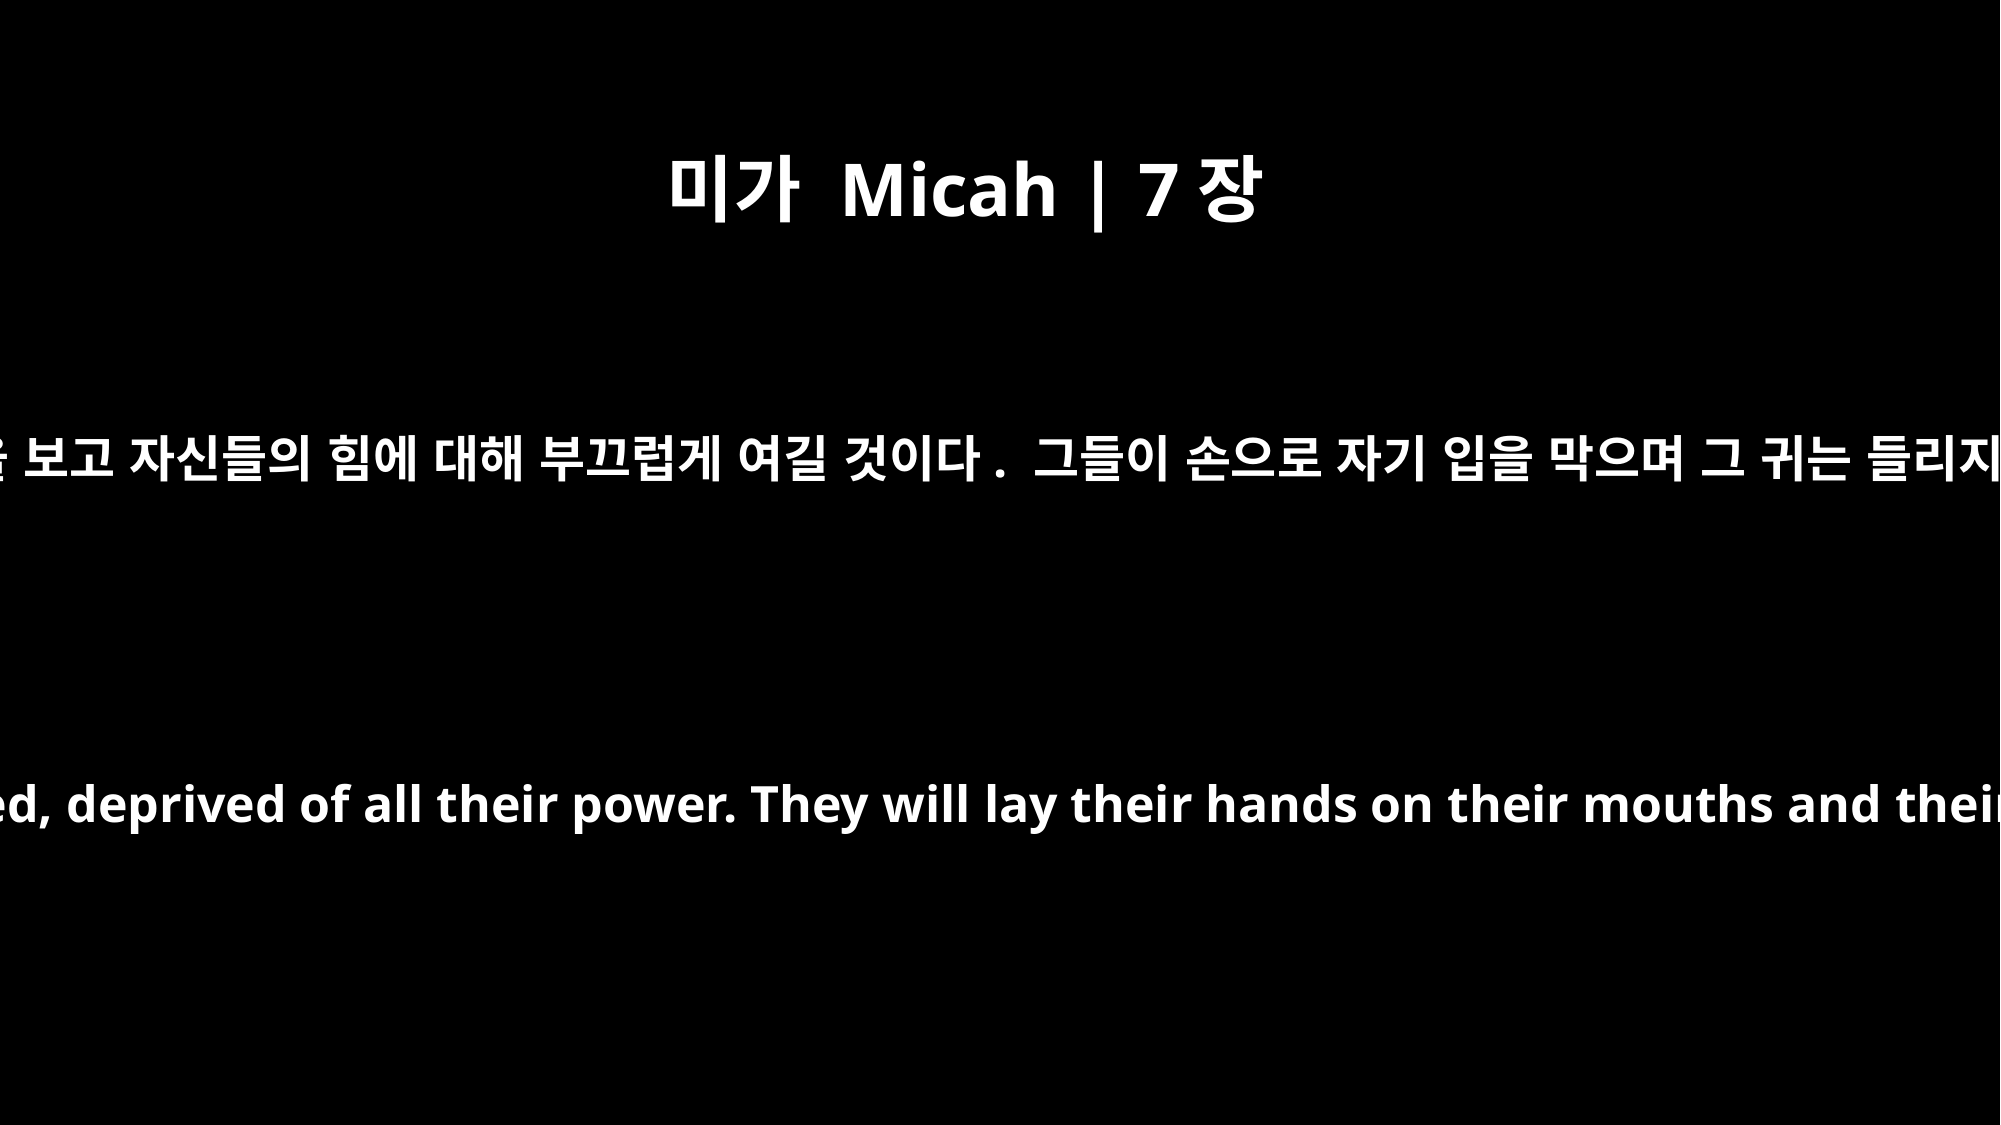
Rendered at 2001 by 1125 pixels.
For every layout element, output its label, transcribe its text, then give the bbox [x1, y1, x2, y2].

text_box 16 나라들이 그 기적들을 보고 자신들의 힘에 대해 부끄럽게 여길 것이다. 그들이 손으로 자기 입을 막으며 그 귀는 들리지 않게 될 것이다. [0, 359, 2000, 495]
text_box Nations will see and be ashamed, deprived of all their power. They will lay their hands on their mouths and their ears will become deaf. [0, 764, 2000, 840]
text_box 미가 Micah | 7장 [652, 136, 1280, 239]
